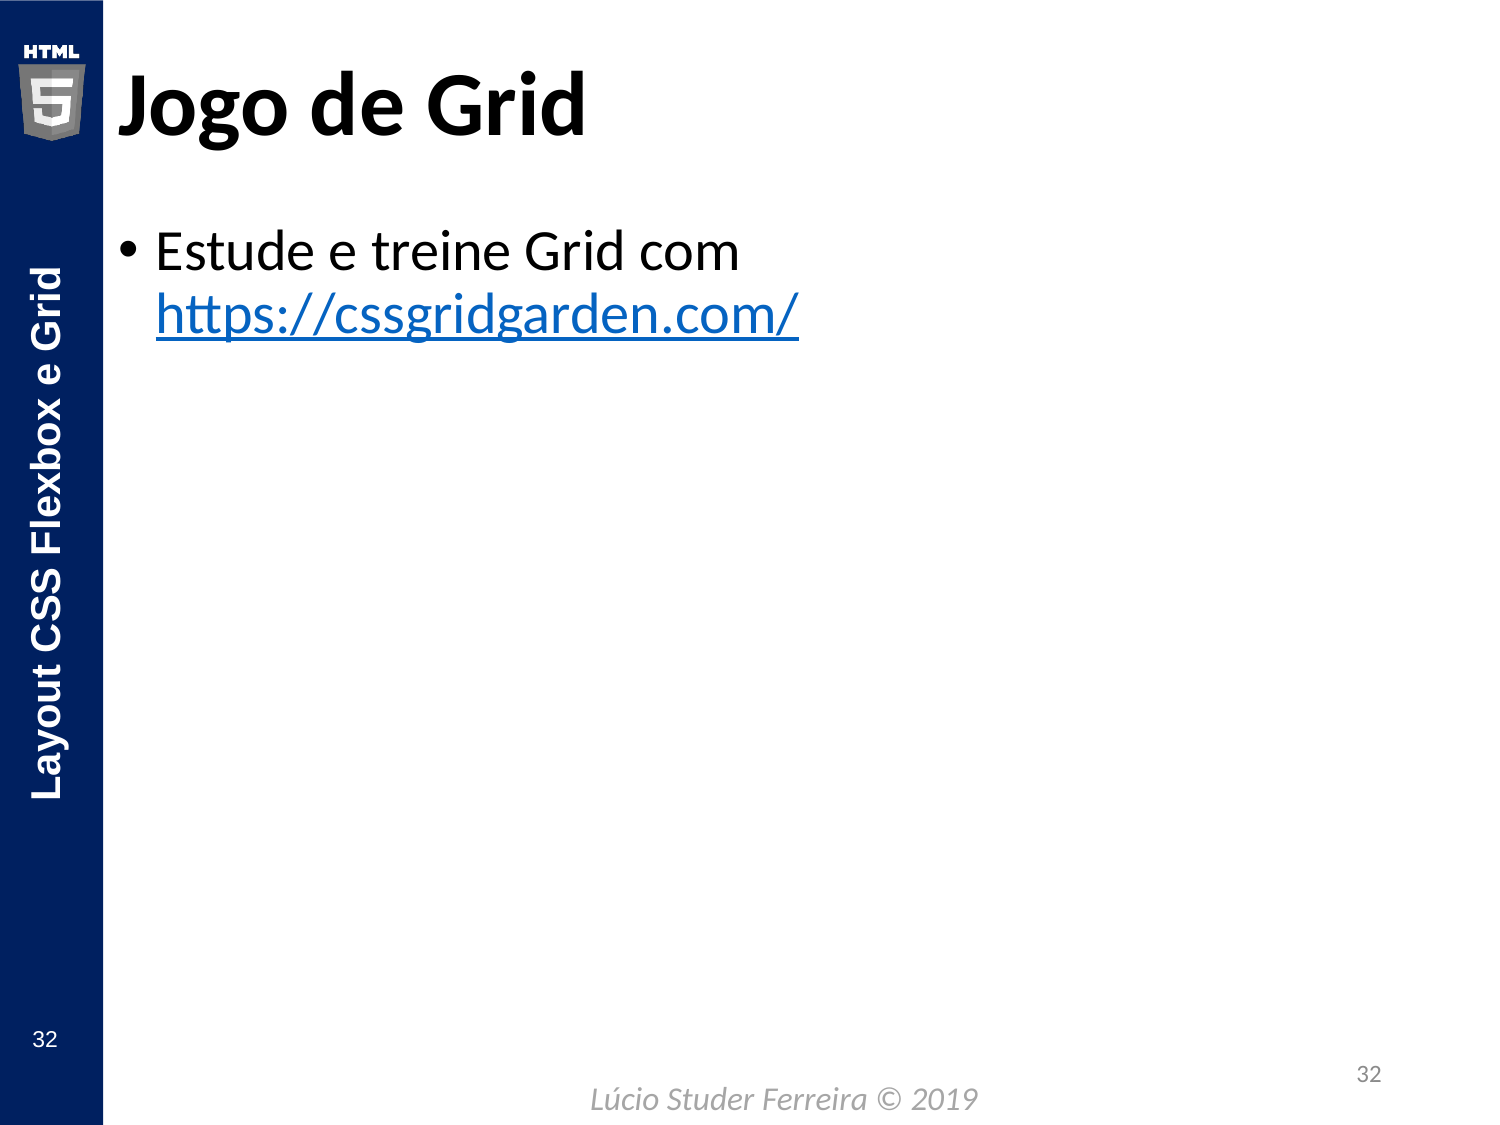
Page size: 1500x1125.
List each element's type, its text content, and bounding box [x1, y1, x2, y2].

list Estude e treine Grid com https://cssgridgarden.com/ [103, 212, 1397, 1062]
slide_number 32 [1059, 1042, 1397, 1103]
title Jogo de Grid [103, 39, 1500, 173]
picture [4, 45, 99, 141]
